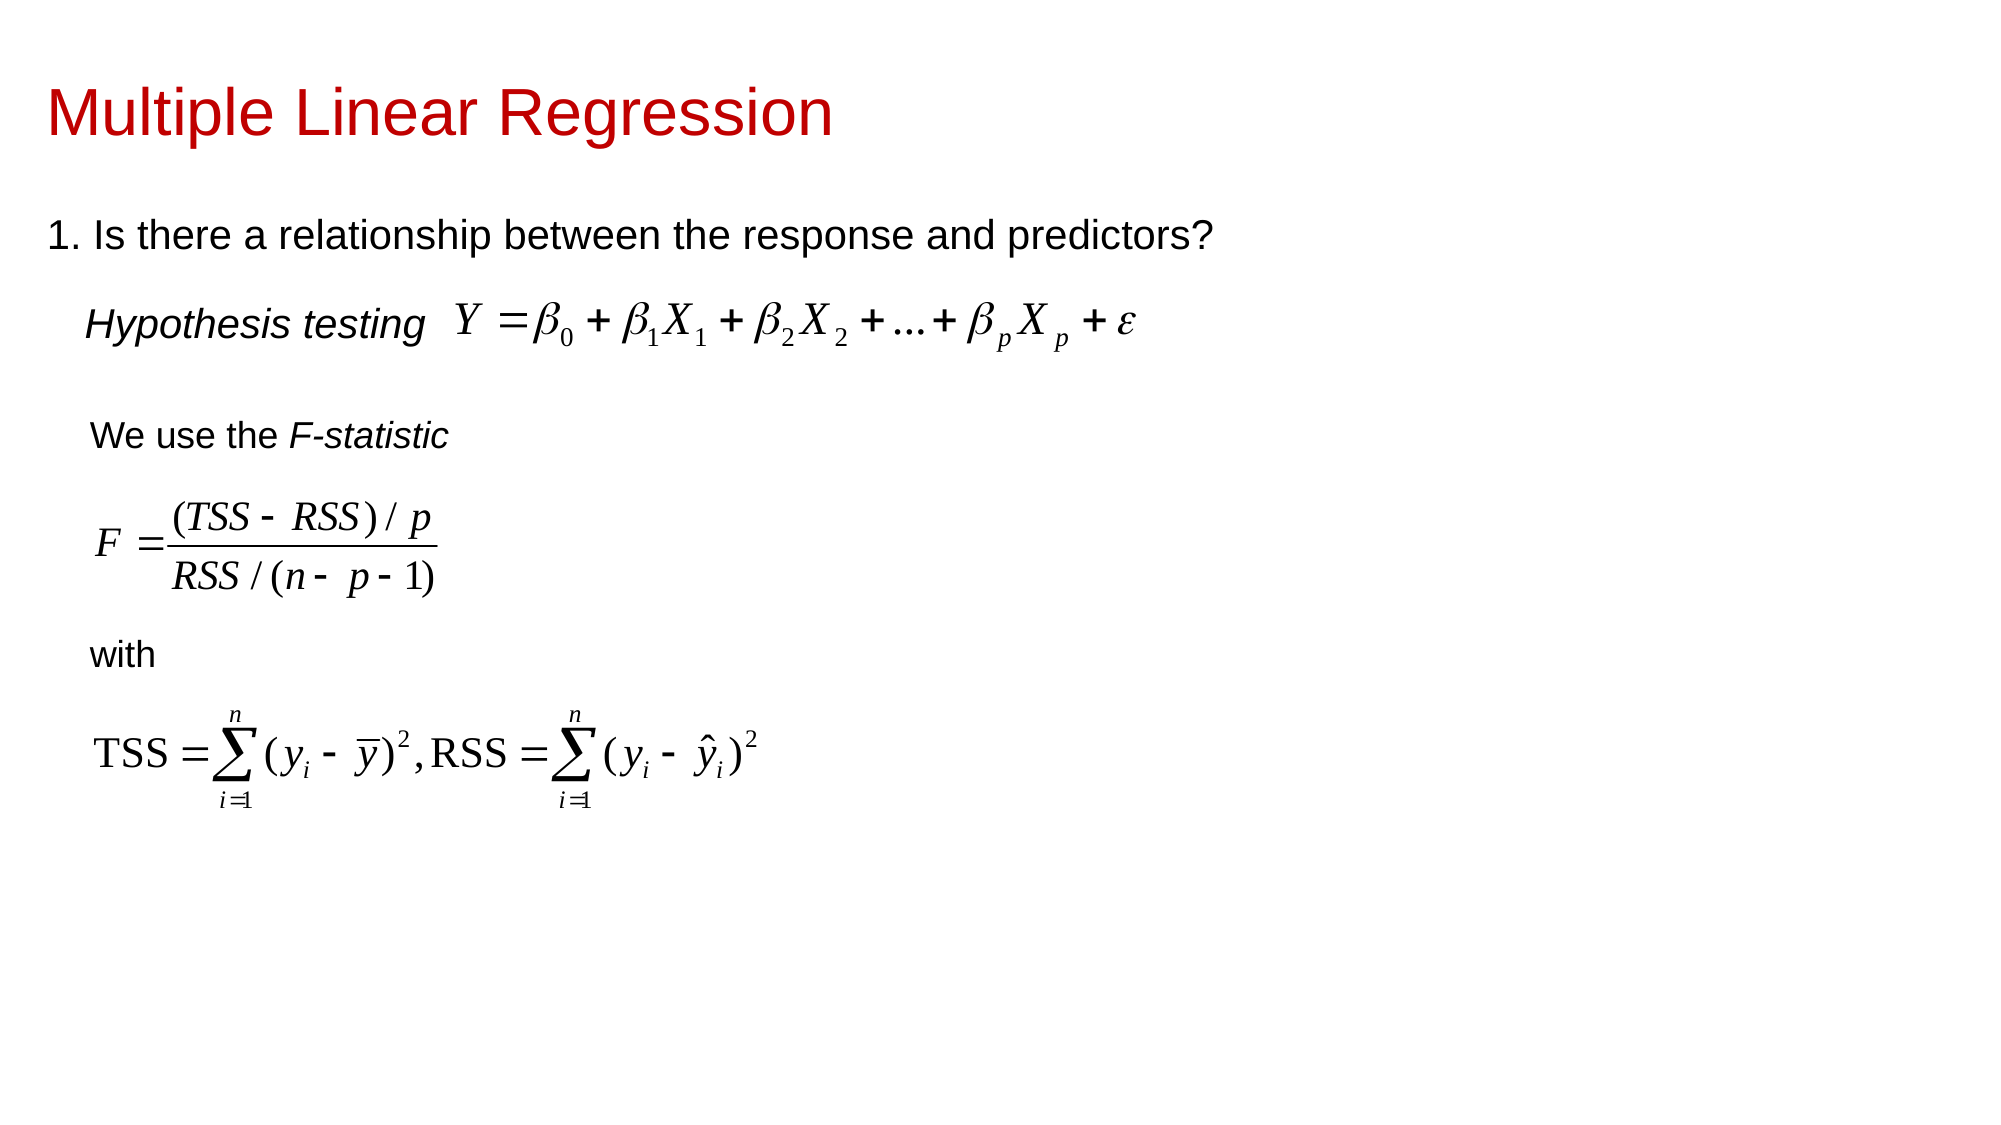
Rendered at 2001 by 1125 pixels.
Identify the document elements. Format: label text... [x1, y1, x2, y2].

text_box with [75, 622, 1417, 683]
text_box Multiple Linear Regression [31, 61, 1100, 172]
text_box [87, 693, 770, 819]
text_box Hypothesis testing [69, 289, 444, 355]
text_box We use the F-statistic [75, 403, 1417, 464]
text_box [87, 489, 445, 606]
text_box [448, 287, 1151, 362]
text_box 1. Is there a relationship between the response and predictors? [32, 200, 1470, 265]
